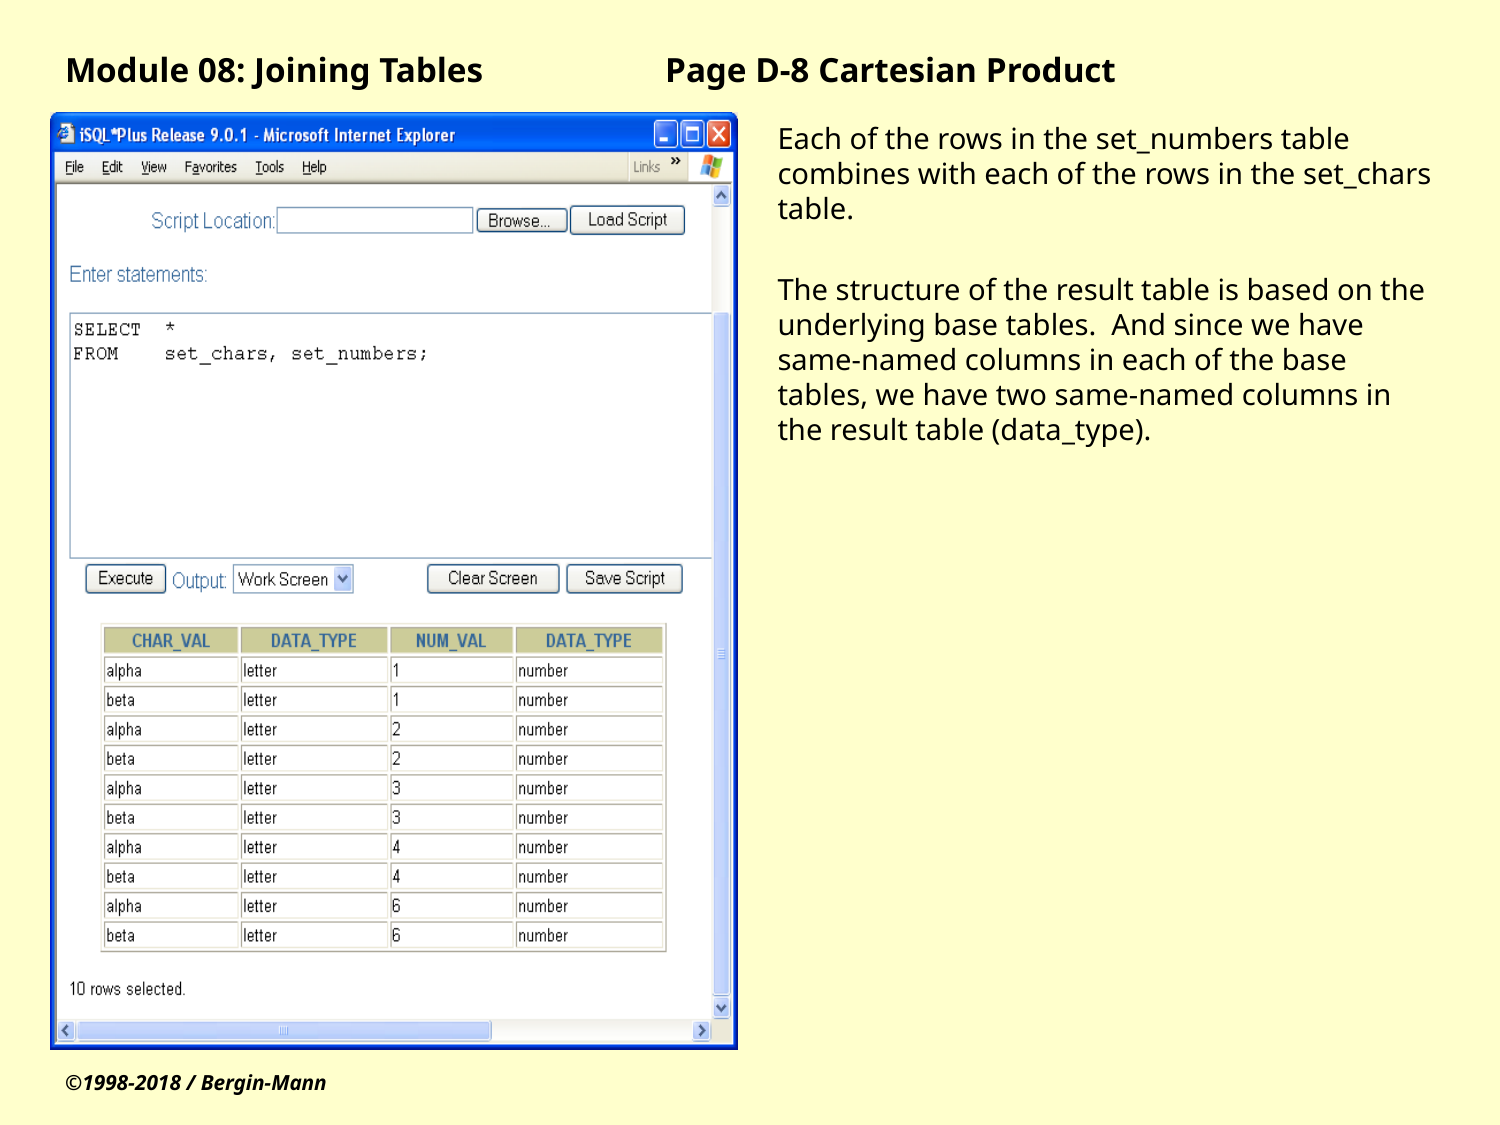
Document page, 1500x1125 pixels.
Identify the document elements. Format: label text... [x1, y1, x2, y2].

title Module 08: Joining Tables Page D-8 Cartesian Product [50, 37, 1450, 100]
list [49, 112, 738, 1051]
slide_number ©1998-2018 / Bergin-Mann [50, 1062, 425, 1100]
list Each of the rows in the set_numbers table combines with each of the rows in the set_chars table. The structure of the result table is based on the underlying base tables. And since we have same-named columns in each of the base tables, we have two same-named columns in the result table (data_type). [762, 112, 1450, 1050]
